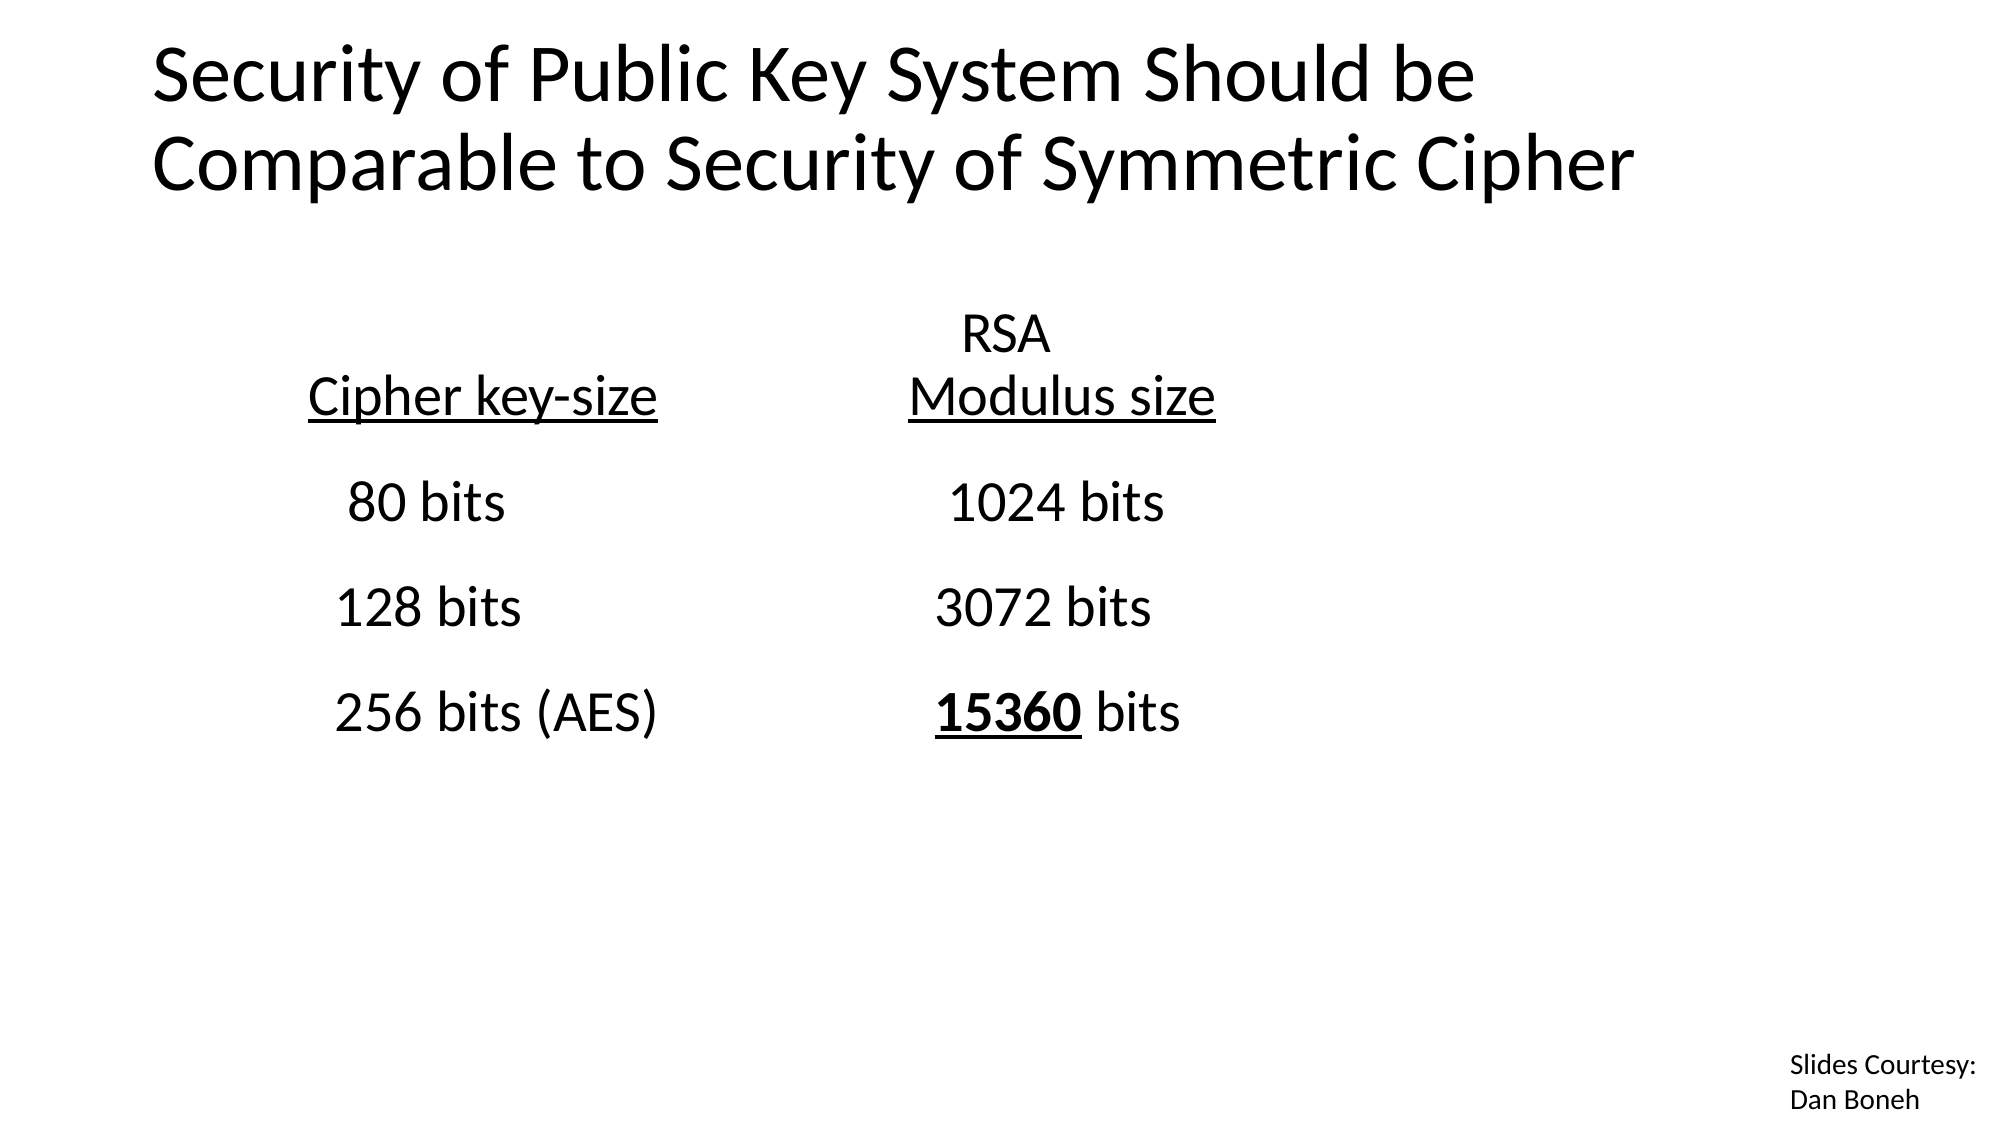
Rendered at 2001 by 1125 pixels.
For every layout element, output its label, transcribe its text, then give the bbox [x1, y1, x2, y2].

list RSA Cipher key-size Modulus size 80 bits 1024 bits 128 bits 3072 bits 256 bits (AES) 15360 bits [105, 294, 1895, 1108]
title Security of Public Key System Should be Comparable to Security of Symmetric Cipher [137, 59, 1863, 278]
text_box Slides Courtesy: Dan Boneh [1774, 1037, 2000, 1124]
